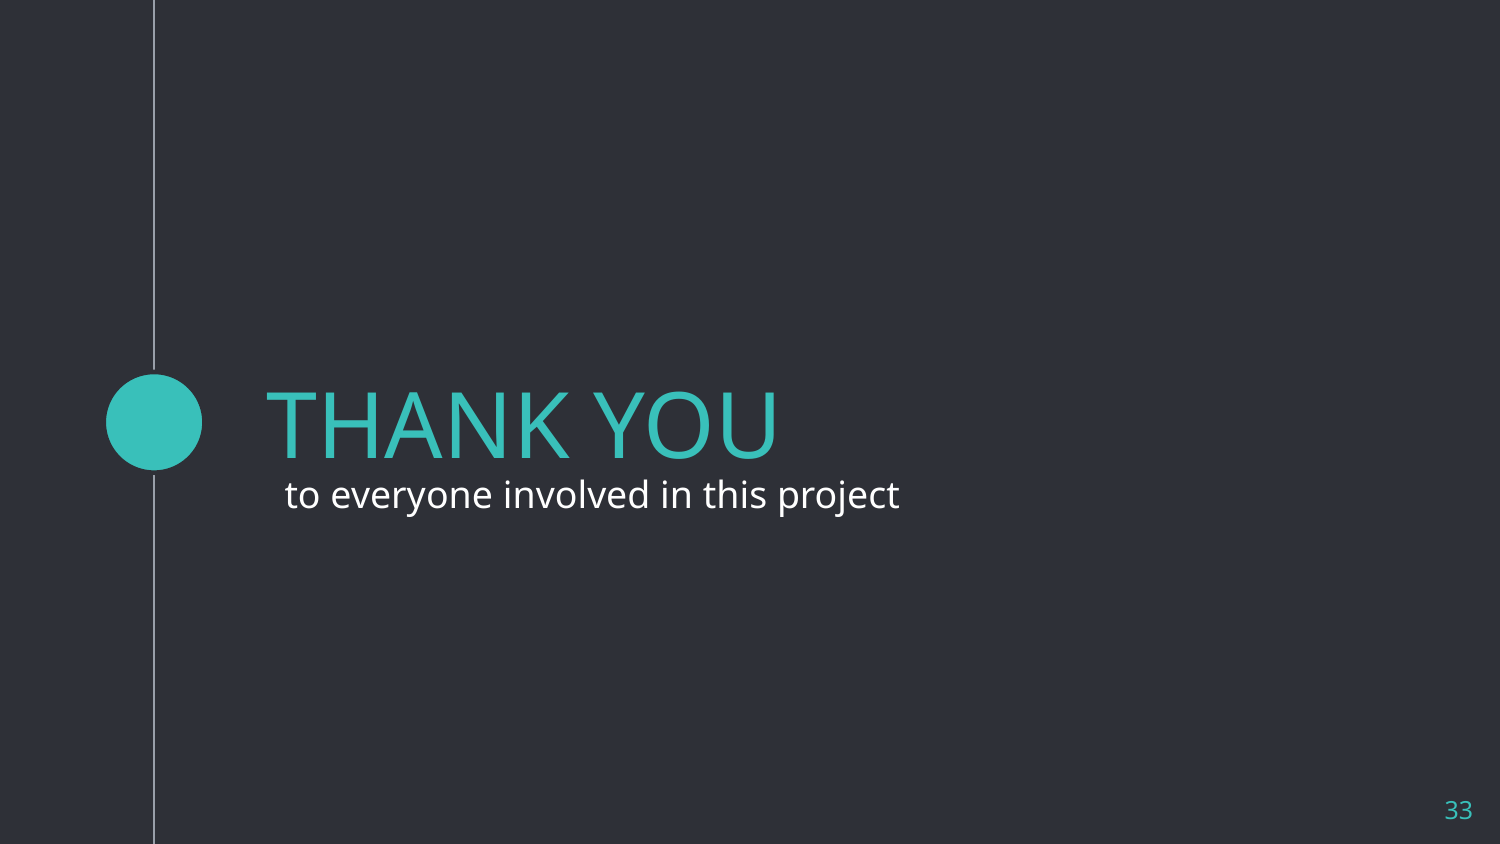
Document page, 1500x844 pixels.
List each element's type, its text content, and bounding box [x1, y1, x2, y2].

slide_number 33 [1398, 779, 1489, 832]
title THANK YOU [250, 378, 1362, 466]
subtitle to everyone involved in this project [257, 456, 1223, 515]
